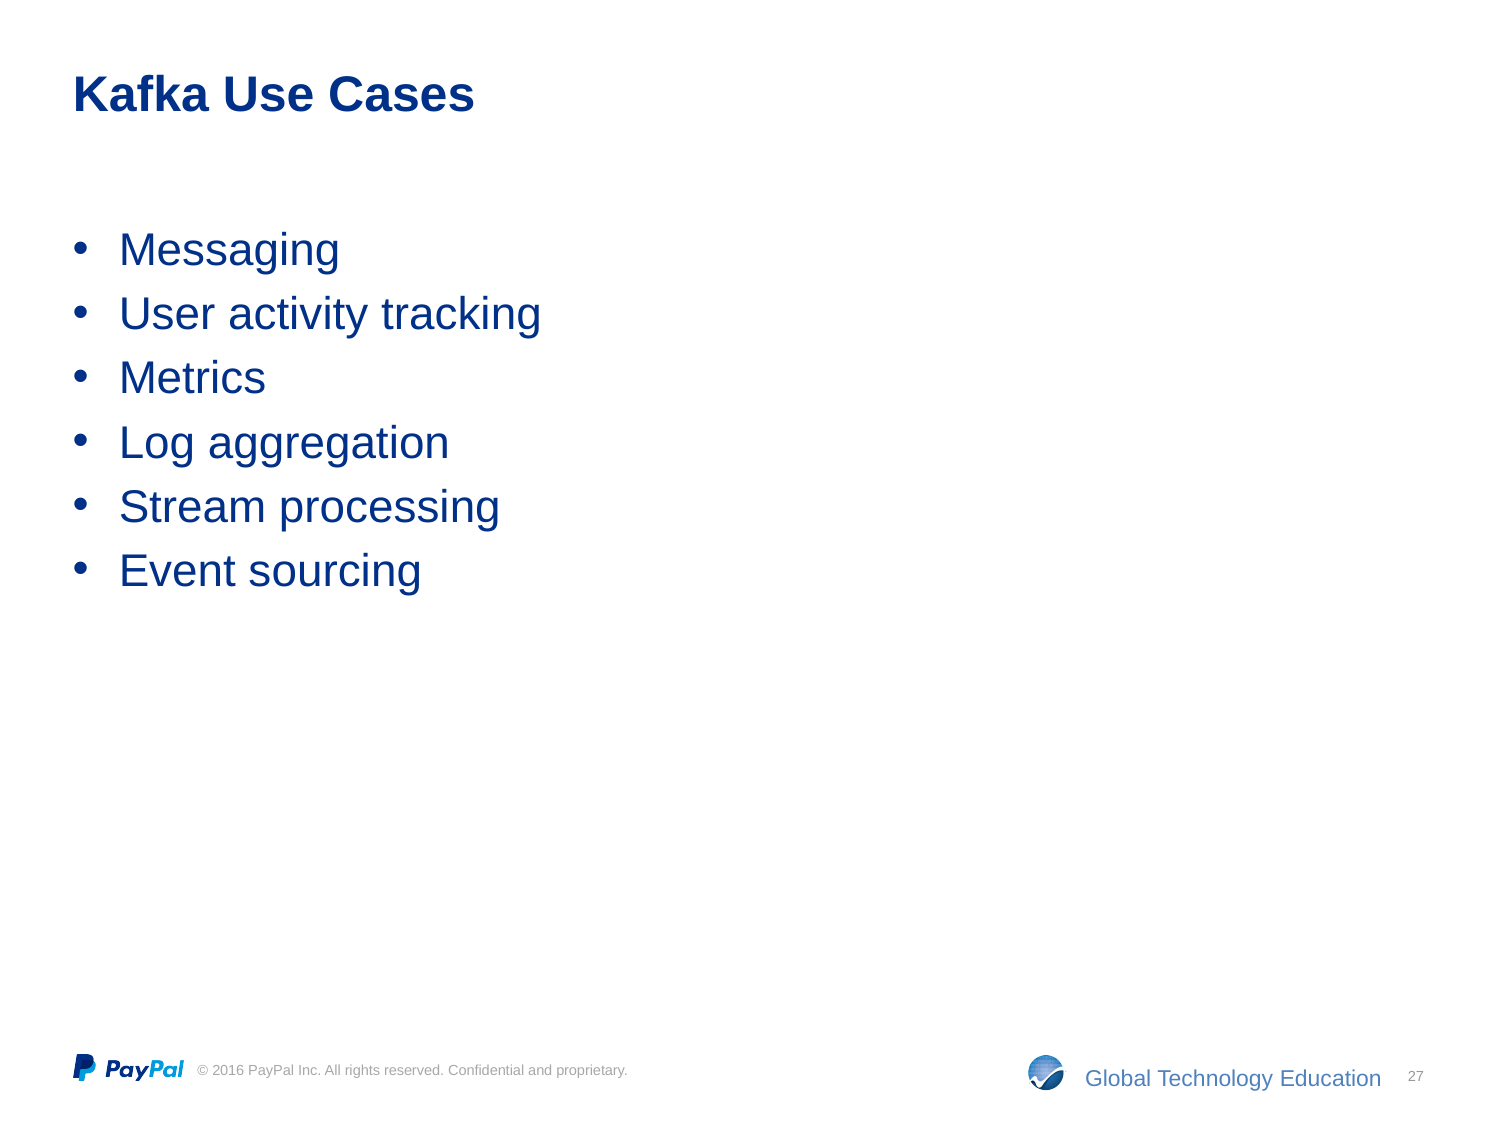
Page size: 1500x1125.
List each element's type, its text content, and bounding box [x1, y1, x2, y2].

slide_number 27 [1383, 1045, 1439, 1106]
picture [73, 1054, 184, 1081]
picture [1023, 1050, 1070, 1095]
list Messaging User activity tracking Metrics Log aggregation Stream processing Event sourcing [57, 212, 1409, 1029]
title Kafka Use Cases [58, 53, 1409, 151]
